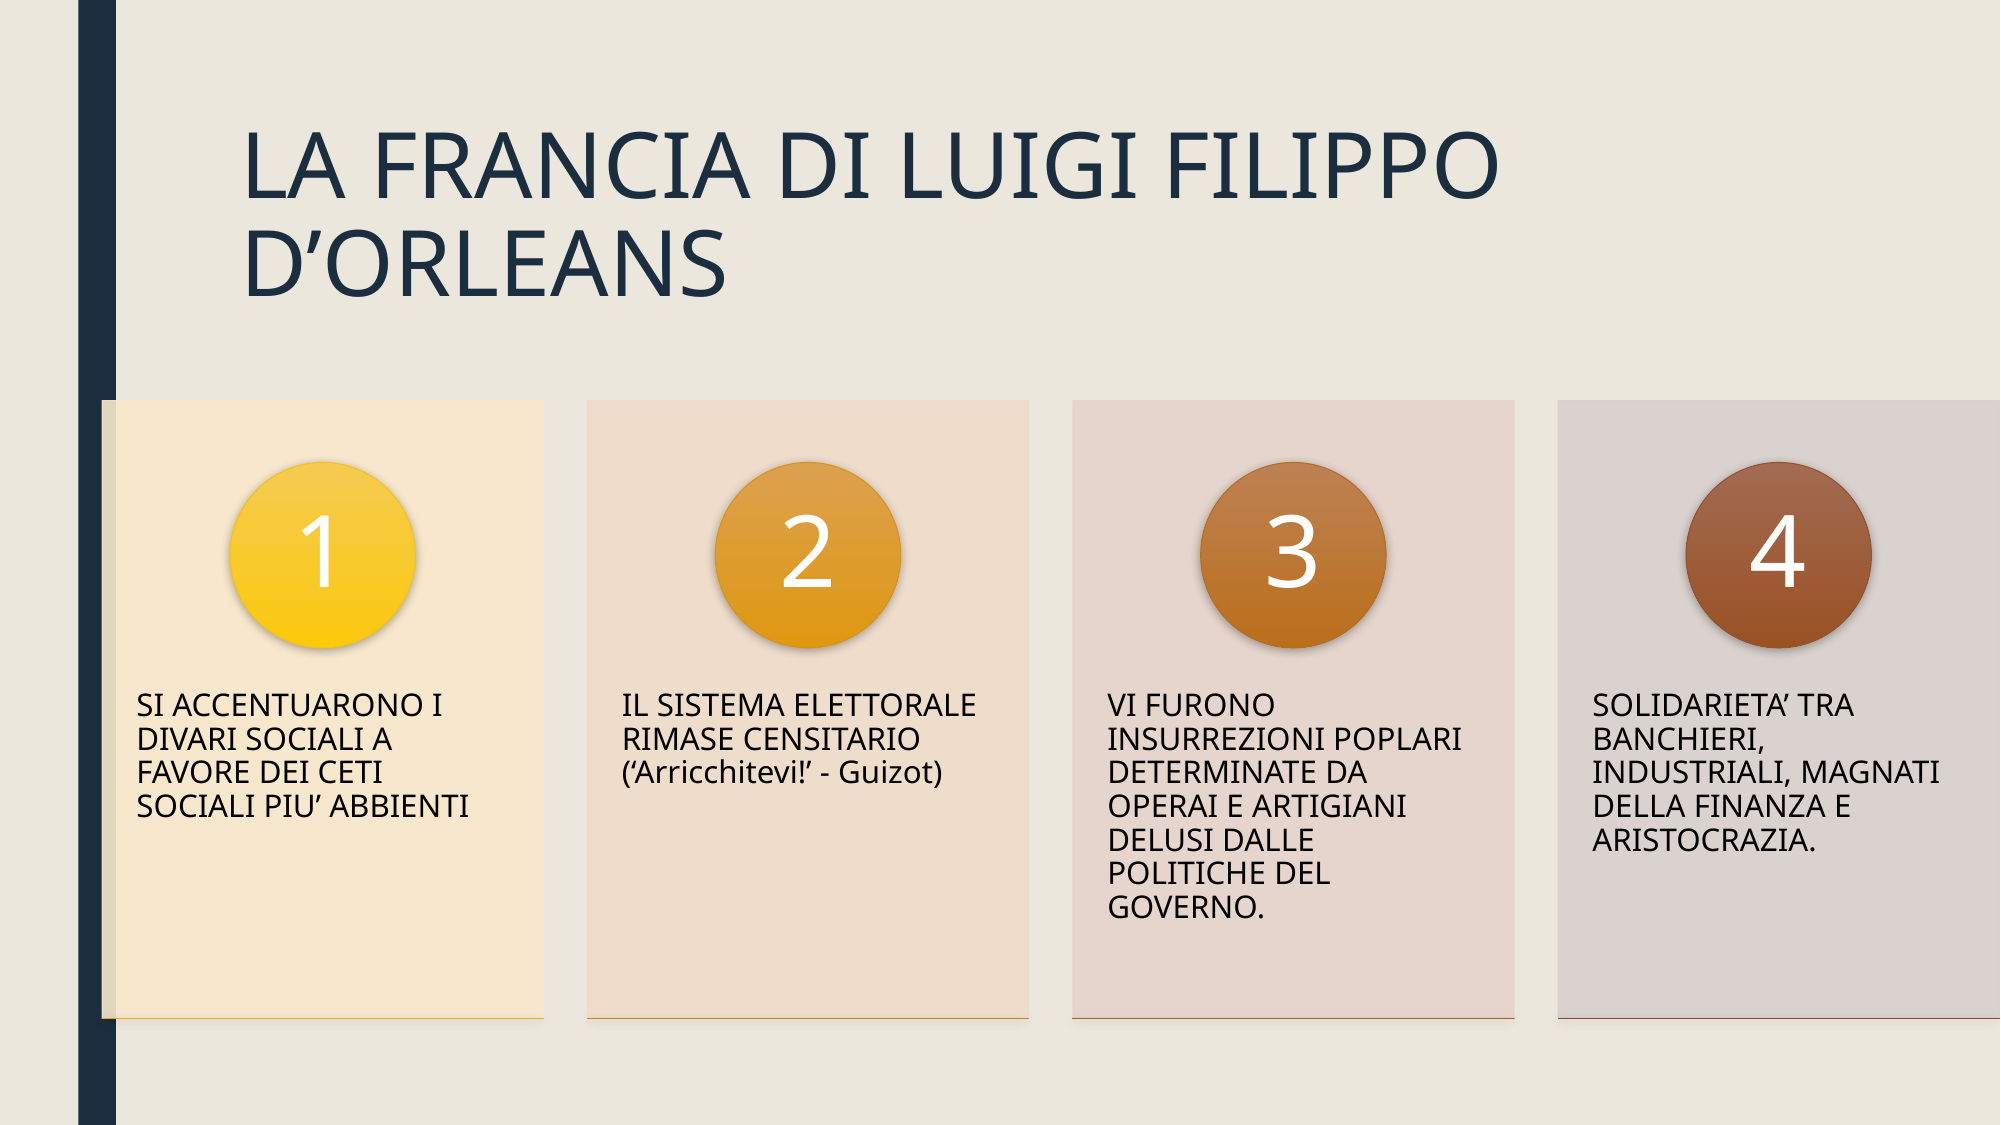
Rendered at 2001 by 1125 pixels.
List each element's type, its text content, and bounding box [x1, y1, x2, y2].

title LA FRANCIA DI LUIGI FILIPPO D’ORLEANS [225, 112, 1800, 320]
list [101, 320, 2000, 1099]
